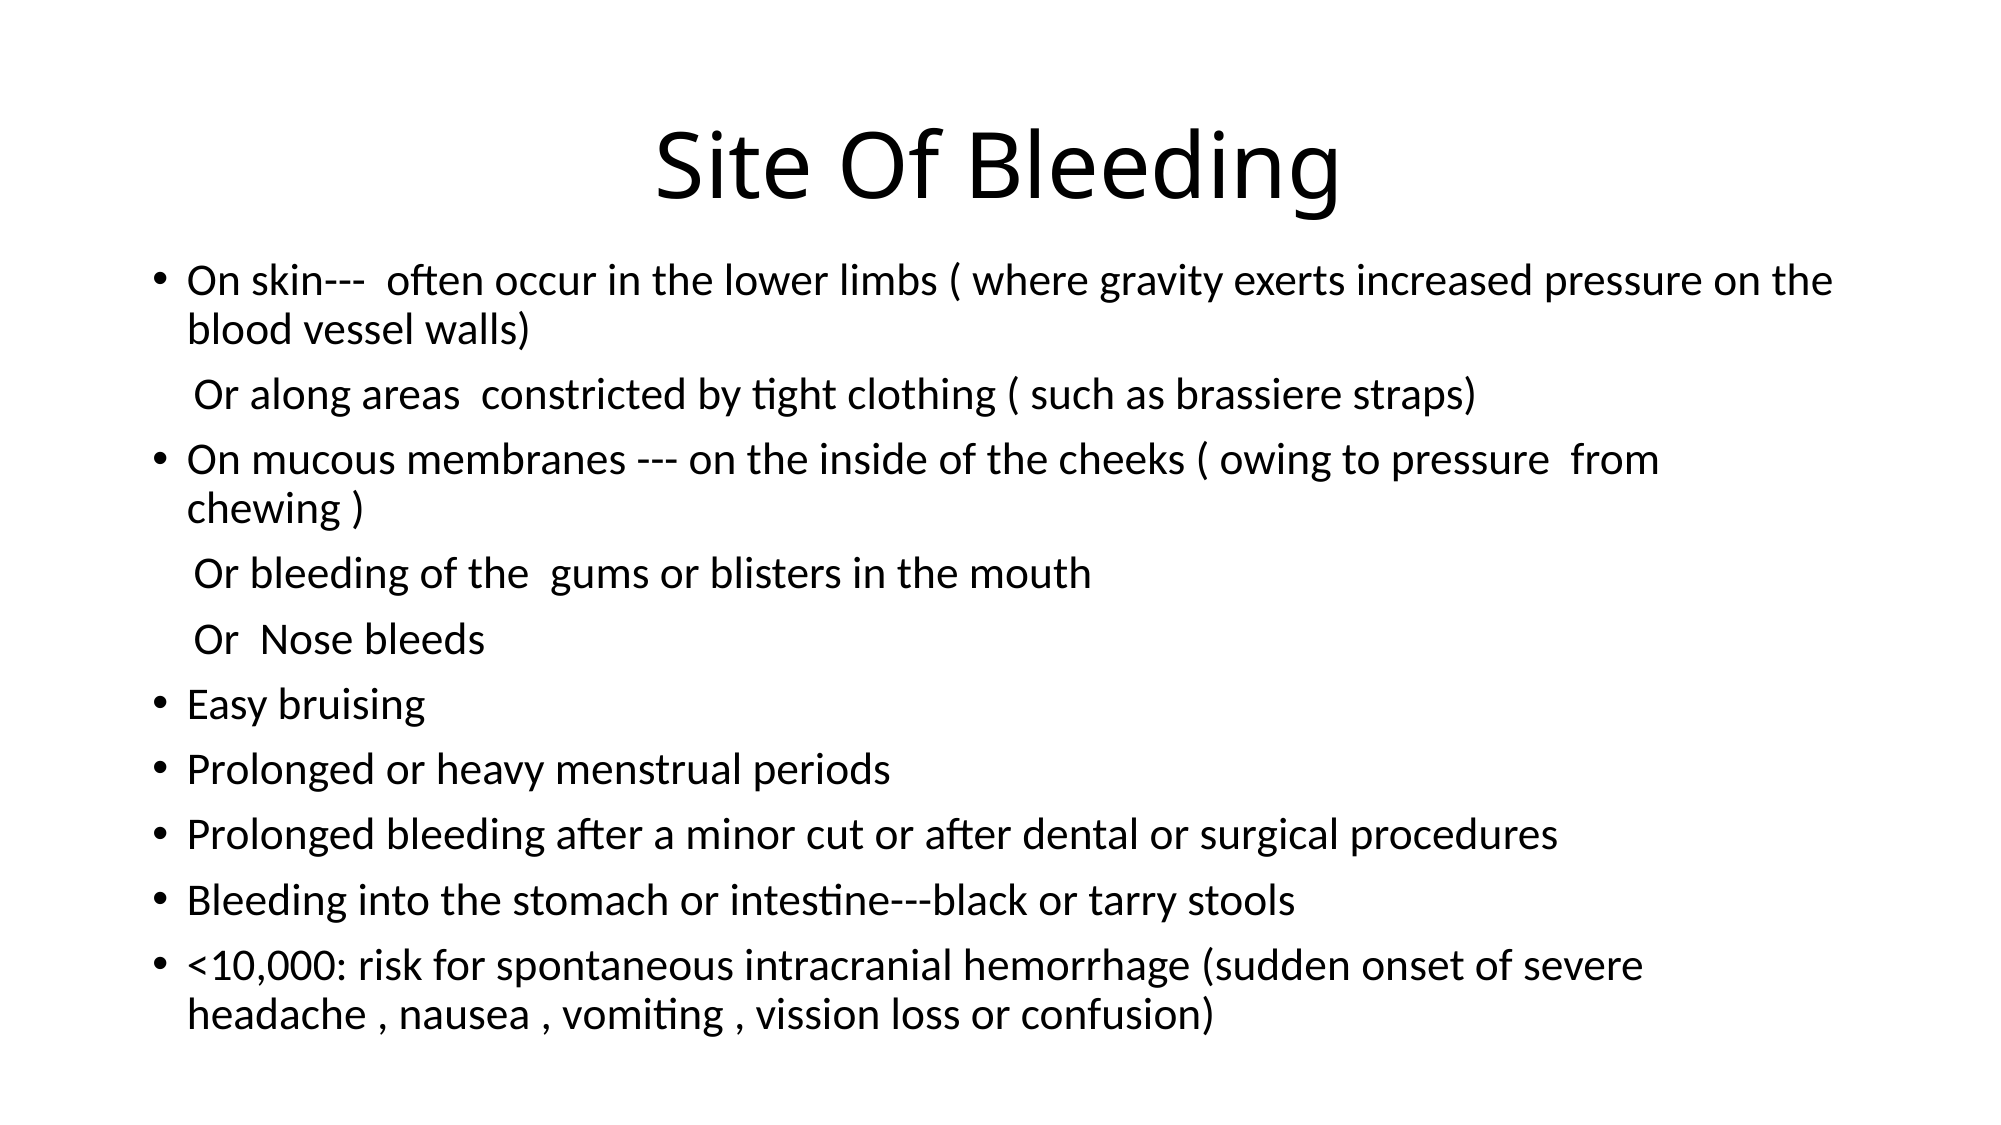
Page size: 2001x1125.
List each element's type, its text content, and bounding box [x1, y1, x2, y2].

title Site Of Bleeding [137, 59, 1863, 248]
list On skin--- often occur in the lower limbs ( where gravity exerts increased pressure on the blood vessel walls) Or along areas constricted by tight clothing ( such as brassiere straps) On mucous membranes --- on the inside of the cheeks ( owing to pressure from chewing ) Or bleeding of the gums or blisters in the mouth Or Nose bleeds Easy bruising Prolonged or heavy menstrual periods Prolonged bleeding after a minor cut or after dental or surgical procedures Bleeding into the stomach or intestine---black or tarry stools <10,000: risk for spontaneous intracranial hemorrhage (sudden onset of severe headache , nausea , vomiting , vission loss or confusion) [137, 248, 1863, 1054]
